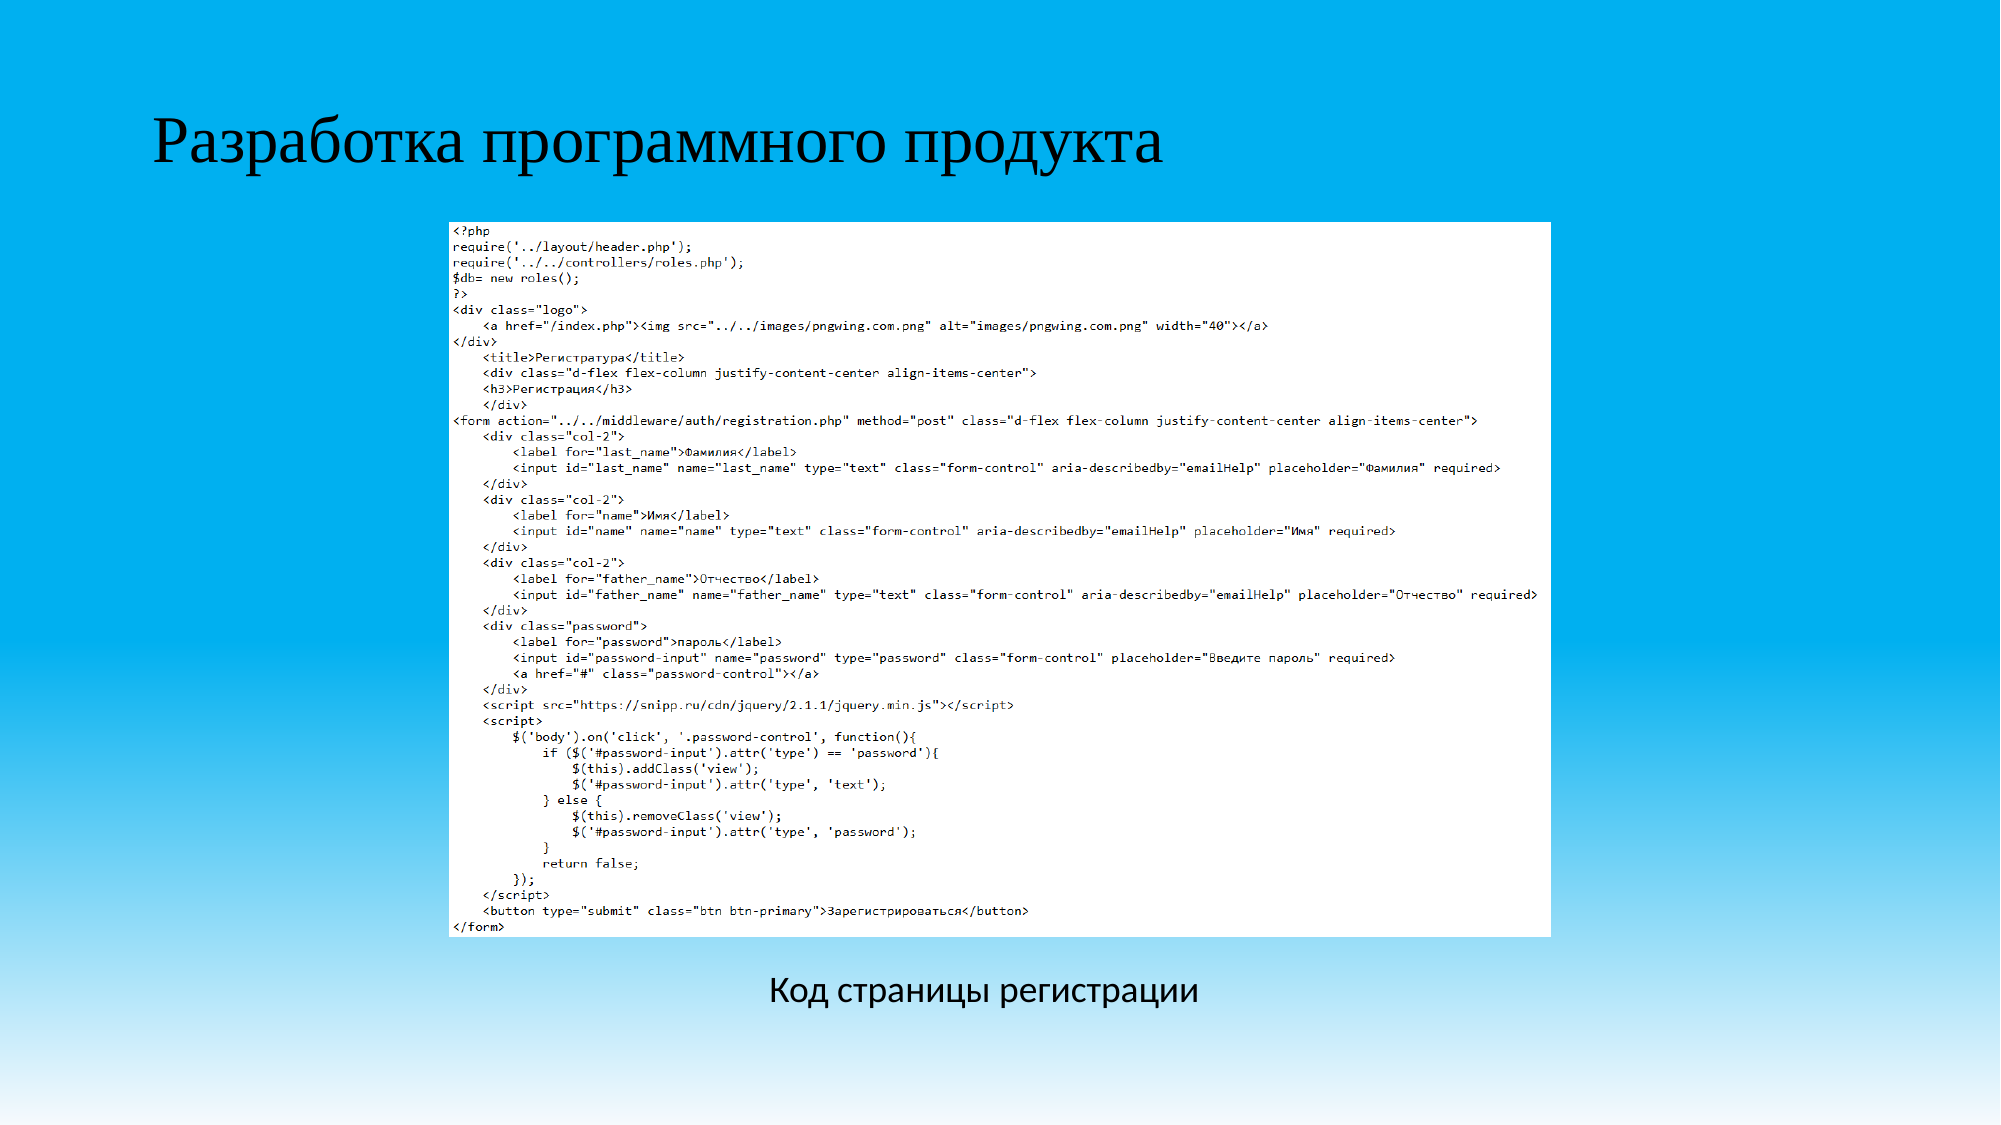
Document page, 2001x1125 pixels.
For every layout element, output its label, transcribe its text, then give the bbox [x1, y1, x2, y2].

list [449, 222, 1551, 937]
title Разработка программного продукта [137, 59, 1863, 223]
text_box Код страницы регистрации [754, 957, 1270, 1018]
